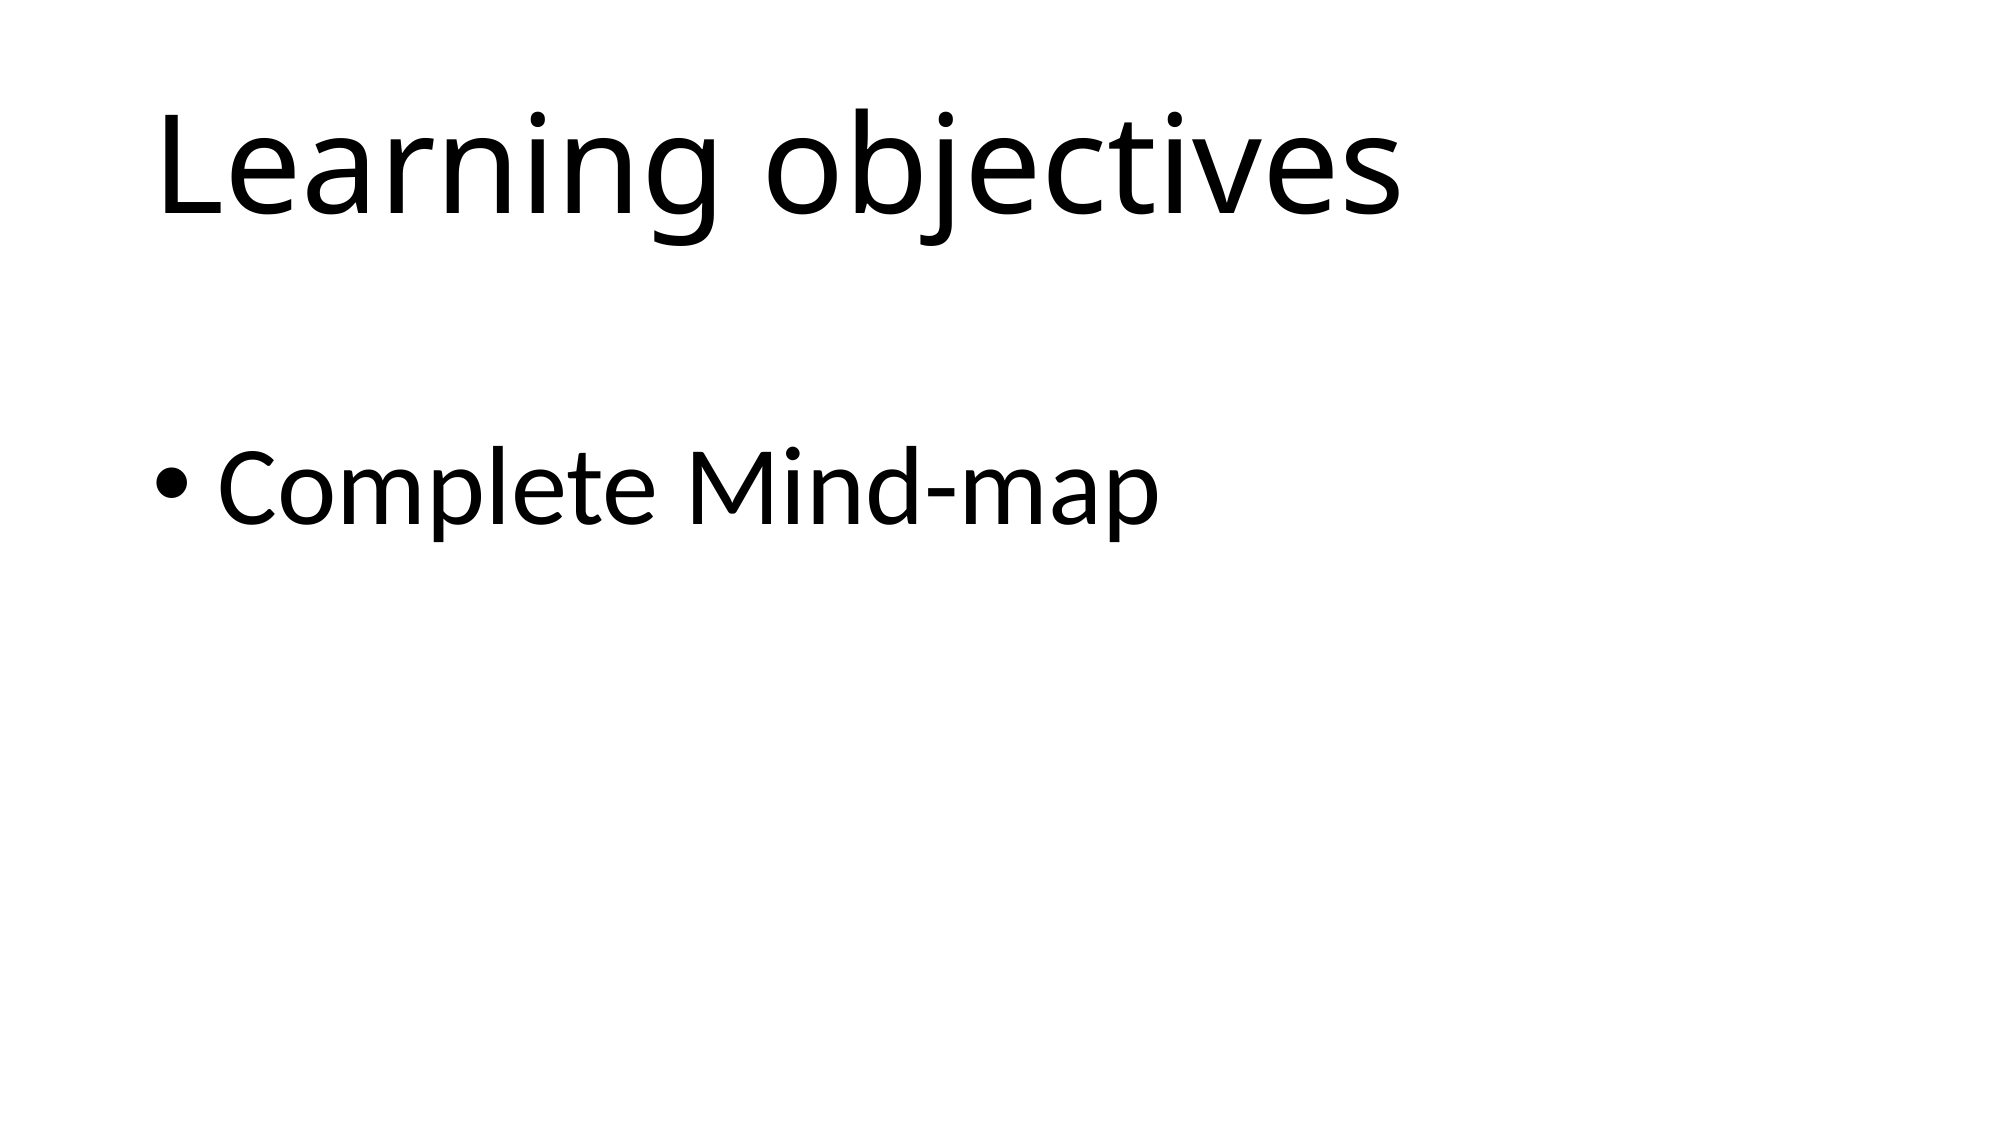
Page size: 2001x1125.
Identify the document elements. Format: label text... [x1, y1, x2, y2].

list Complete Mind-map [137, 420, 1863, 1014]
title Learning objectives [137, 59, 1863, 278]
